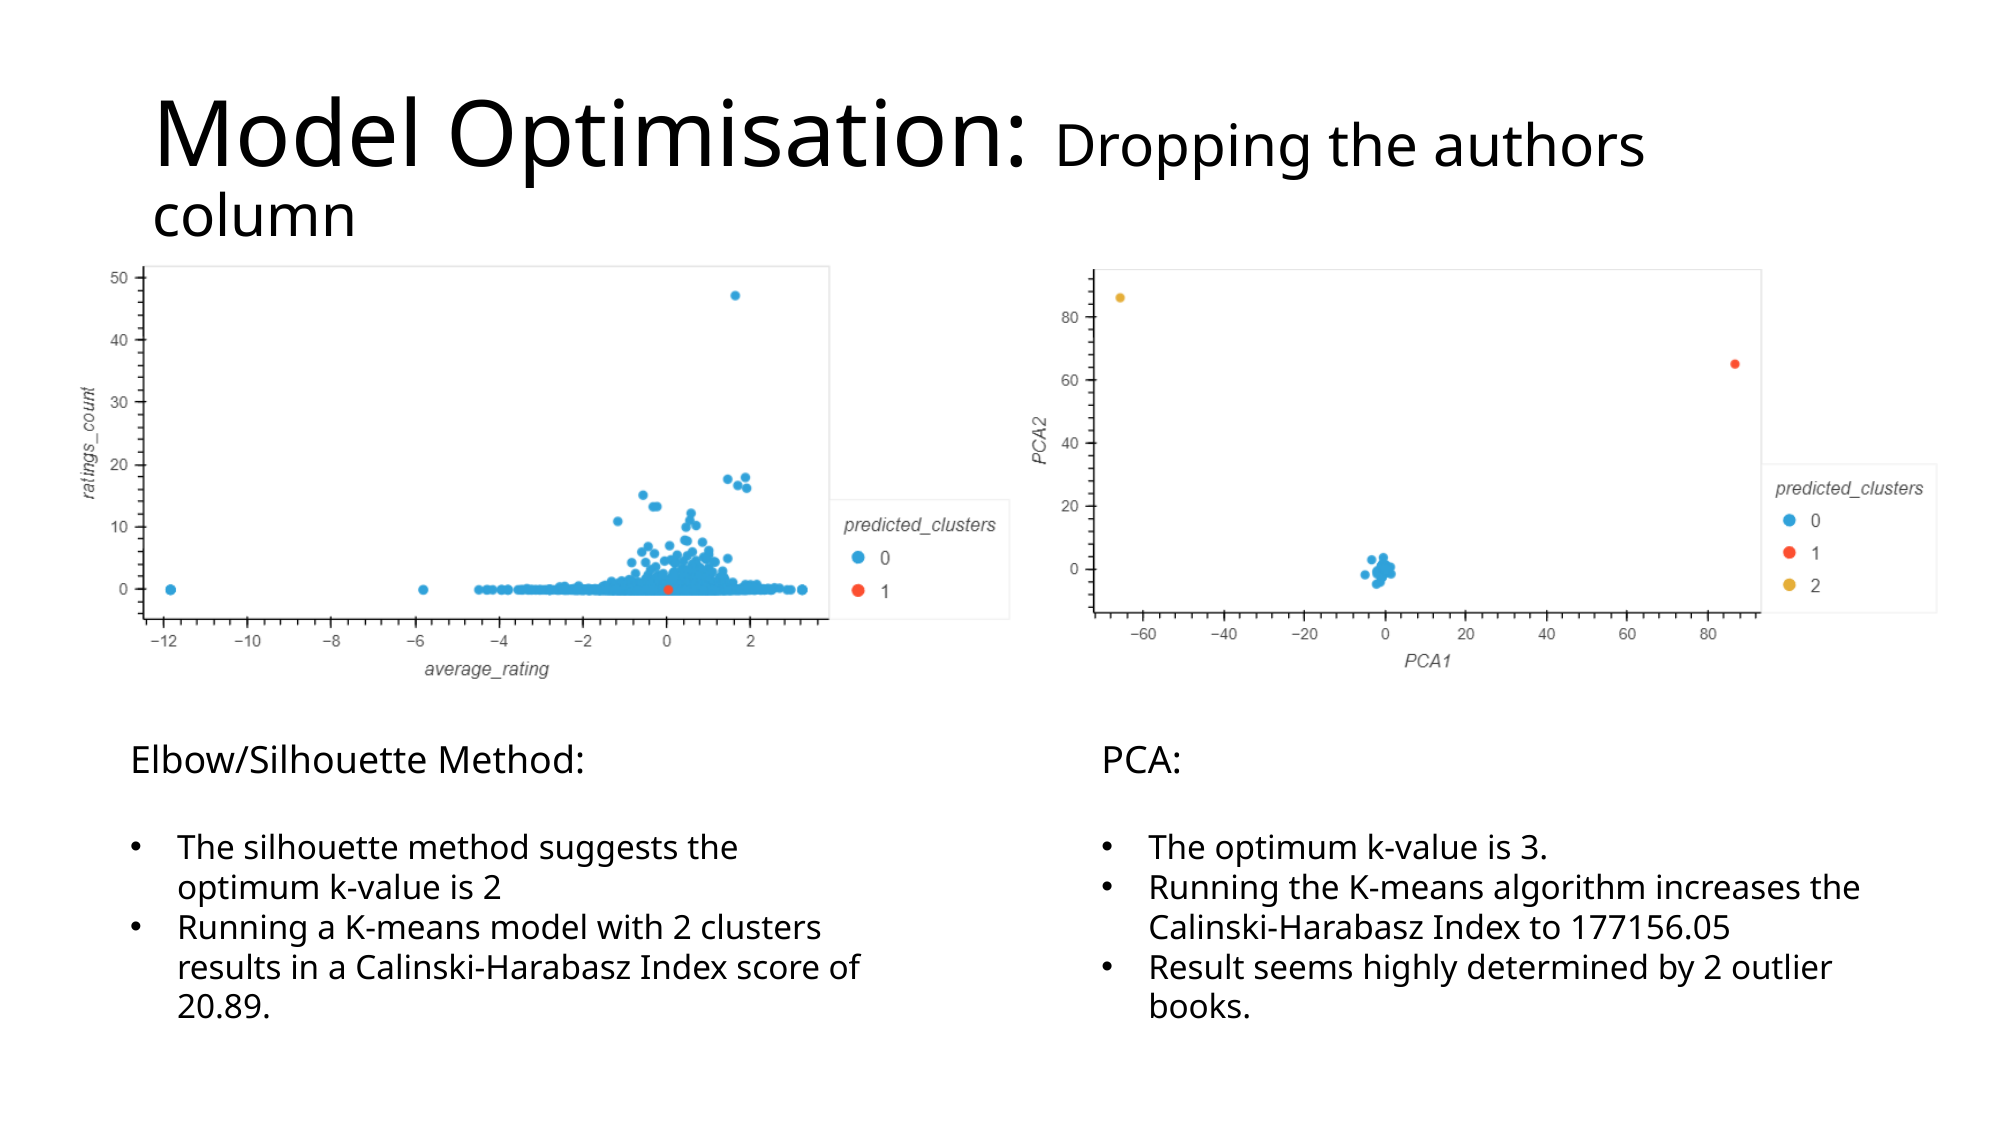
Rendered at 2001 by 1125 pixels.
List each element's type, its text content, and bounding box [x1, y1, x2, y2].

text_box PCA: The optimum k-value is 3. Running the K-means algorithm increases the Calinski-Harabasz Index to 177156.05 Result seems highly determined by 2 outlier books. [1086, 728, 1917, 1033]
title Model Optimisation: Dropping the authors column [137, 59, 1863, 268]
text_box Elbow/Silhouette Method: The silhouette method suggests the optimum k-value is 2 Running a K-means model with 2 clusters results in a Calinski-Harabasz Index score of 20.89. [115, 728, 881, 1033]
picture [74, 261, 1952, 682]
